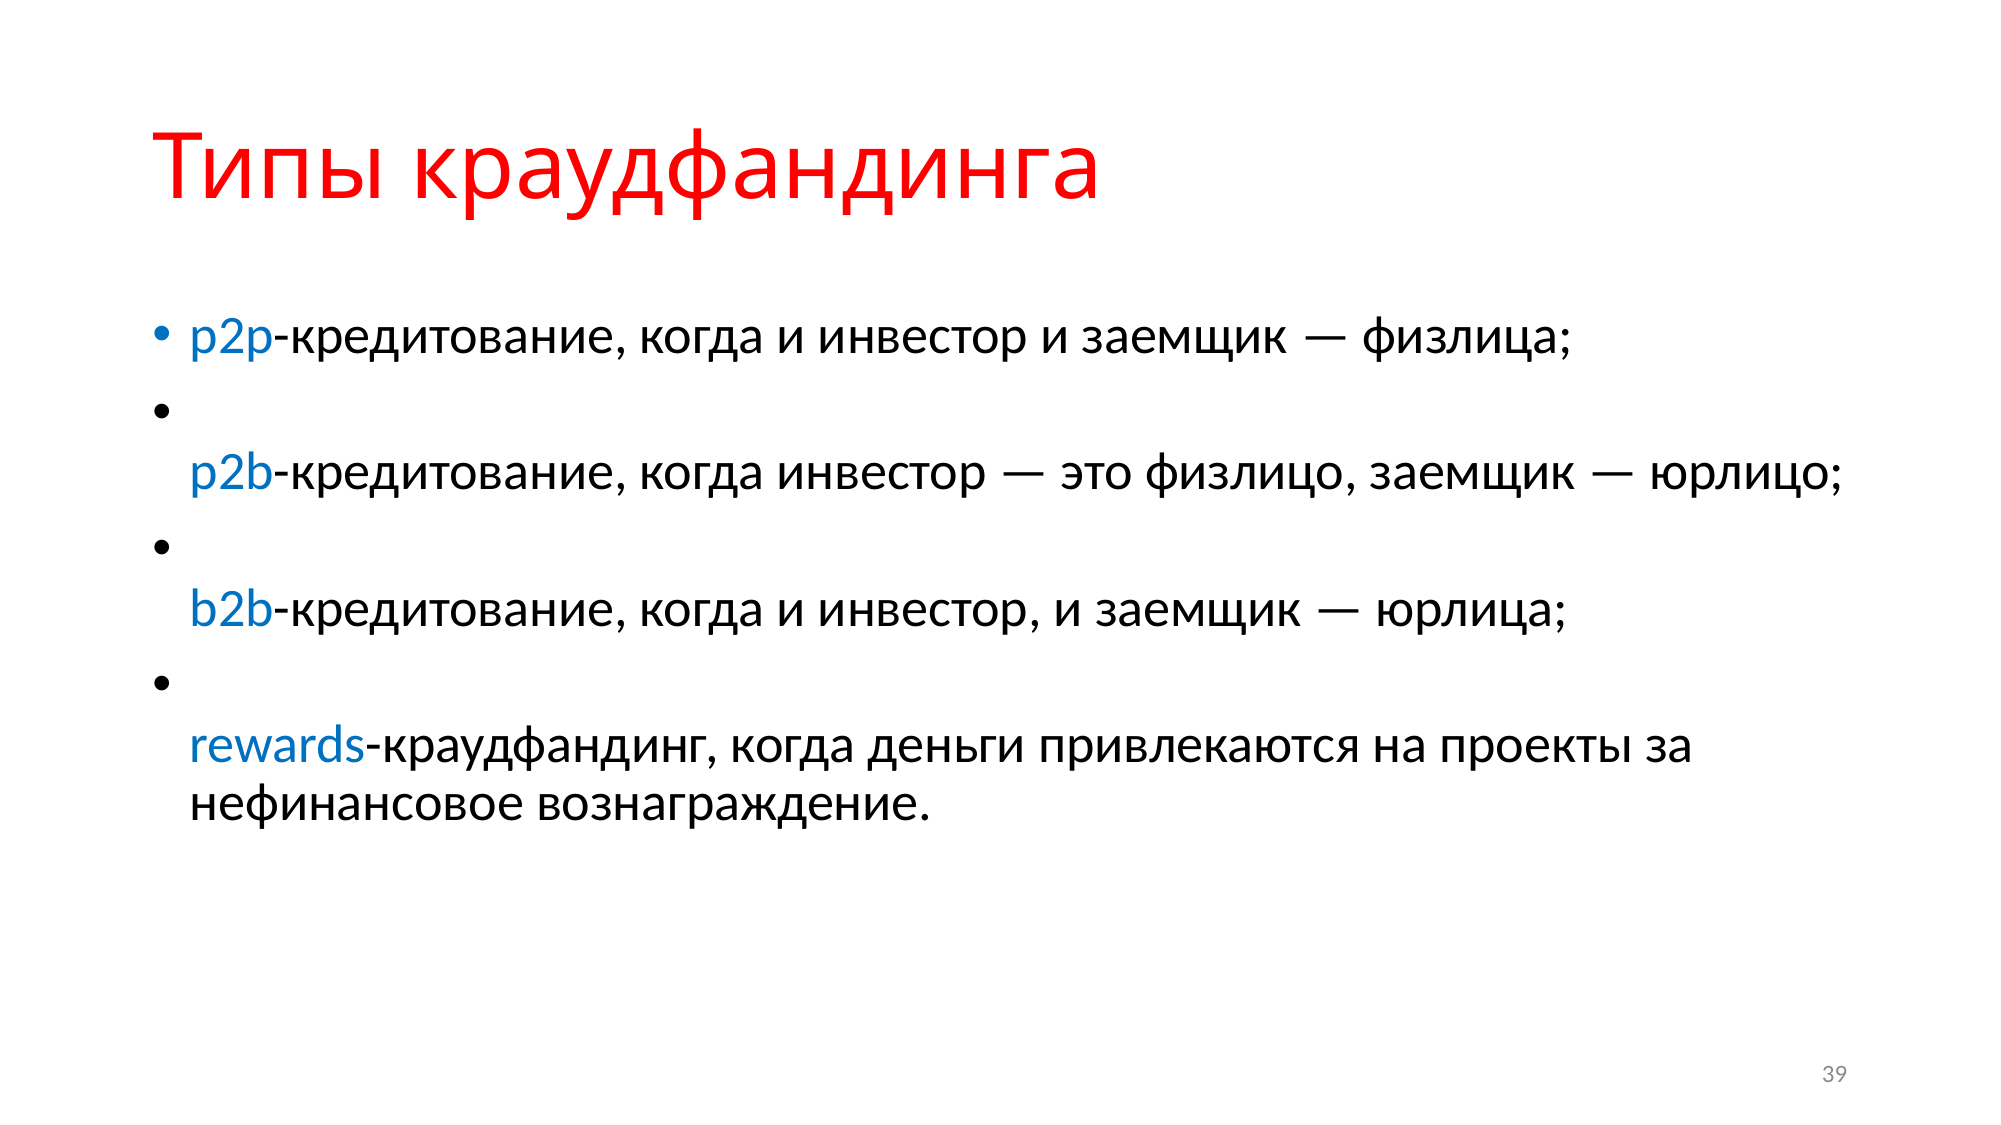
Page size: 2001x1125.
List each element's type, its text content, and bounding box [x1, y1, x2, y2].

slide_number 39 [1412, 1042, 1863, 1103]
list p2p-кредитование, когда и инвестор и заемщик — физлица; p2b-кредитование, когда инвестор — это физлицо, заемщик — юрлицо; b2b-кредитование, когда и инвестор, и заемщик — юрлица; rewards-краудфандинг, когда деньги привлекаются на проекты за нефинансовое вознаграждение. [137, 299, 1863, 1014]
title Типы краудфандинга [137, 59, 1863, 278]
